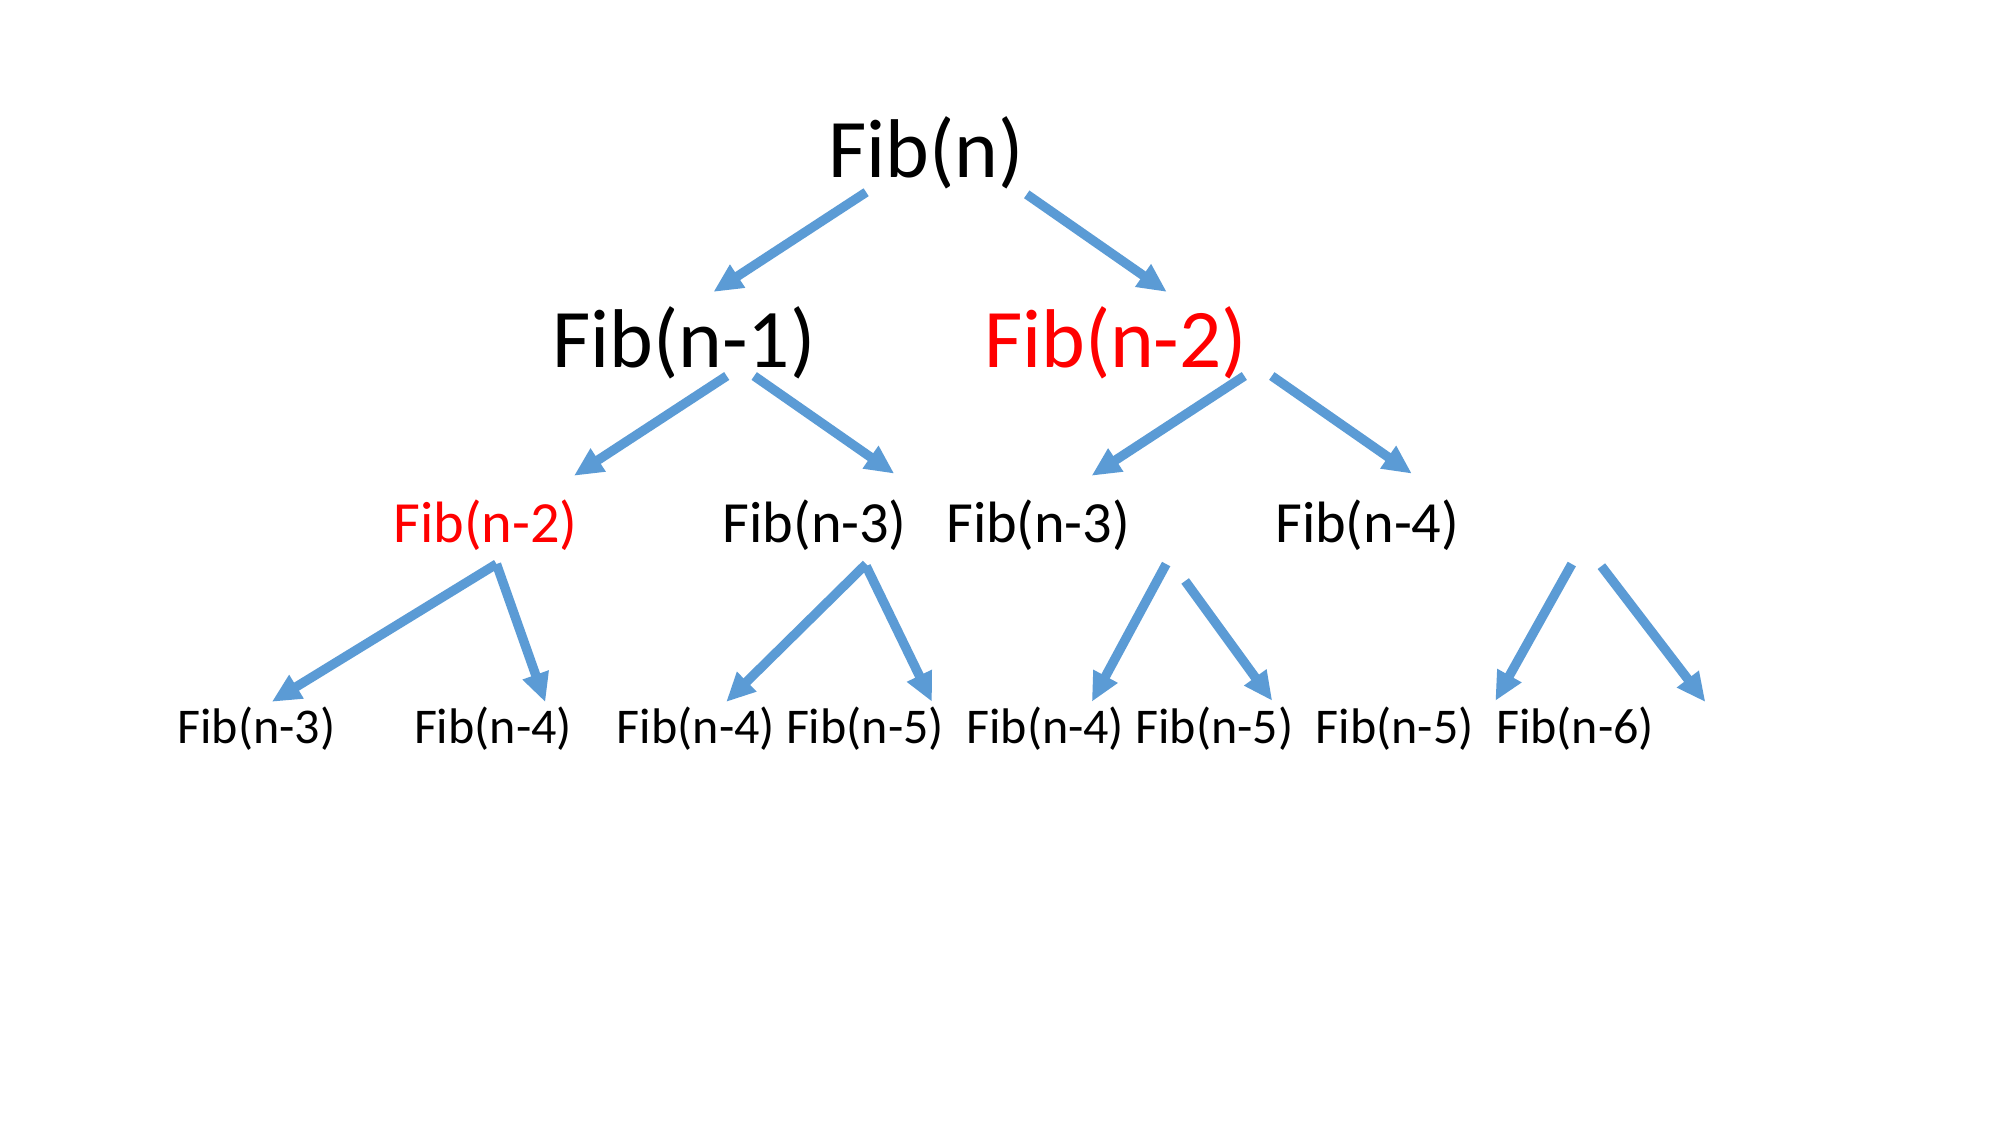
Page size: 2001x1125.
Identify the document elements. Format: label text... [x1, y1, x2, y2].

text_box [866, 566, 932, 702]
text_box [574, 376, 727, 476]
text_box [1601, 566, 1705, 702]
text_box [272, 564, 496, 702]
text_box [714, 192, 867, 292]
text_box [1271, 375, 1412, 474]
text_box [496, 564, 546, 702]
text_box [726, 564, 867, 702]
text_box Fib(n) Fib(n-1) Fib(n-2) Fib(n-2) Fib(n-3) Fib(n-3) Fib(n-4) Fib(n-3) Fib(n-4) Fib(n-4) Fib(n-5) Fib(n-4) Fib(n-5) Fib(n-5) Fib(n-6) [162, 86, 1838, 1125]
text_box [1092, 376, 1245, 476]
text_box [1185, 580, 1272, 701]
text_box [1495, 564, 1572, 701]
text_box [1092, 564, 1167, 702]
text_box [1026, 194, 1167, 292]
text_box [754, 375, 894, 474]
